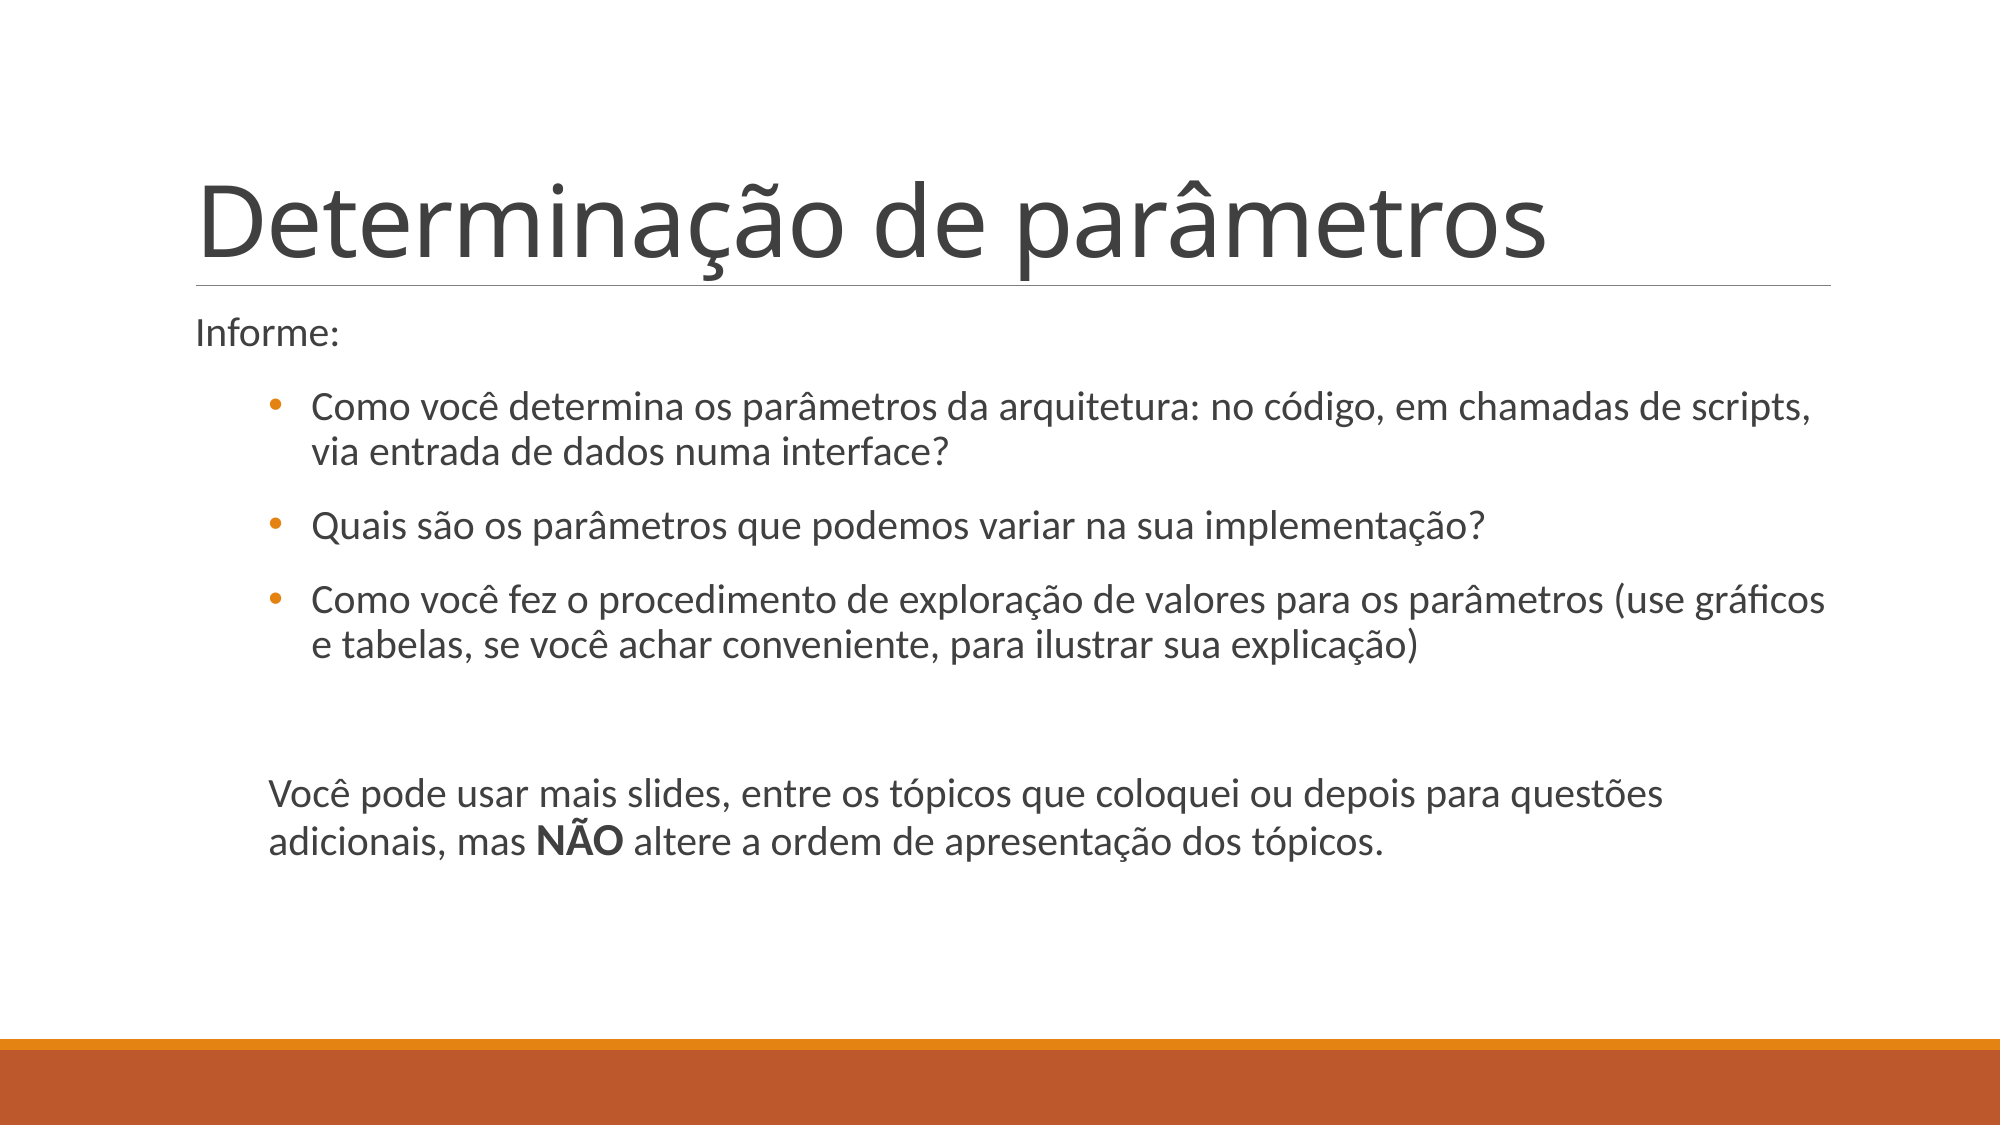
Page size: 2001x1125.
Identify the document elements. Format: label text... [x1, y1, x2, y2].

list Informe: Como você determina os parâmetros da arquitetura: no código, em chamadas de scripts, via entrada de dados numa interface? Quais são os parâmetros que podemos variar na sua implementação? Como você fez o procedimento de exploração de valores para os parâmetros (use gráficos e tabelas, se você achar conveniente, para ilustrar sua explicação) Você pode usar mais slides, entre os tópicos que coloquei ou depois para questões adicionais, mas NÃO altere a ordem de apresentação dos tópicos. [180, 302, 1830, 963]
title Determinação de parâmetros [180, 47, 1830, 285]
